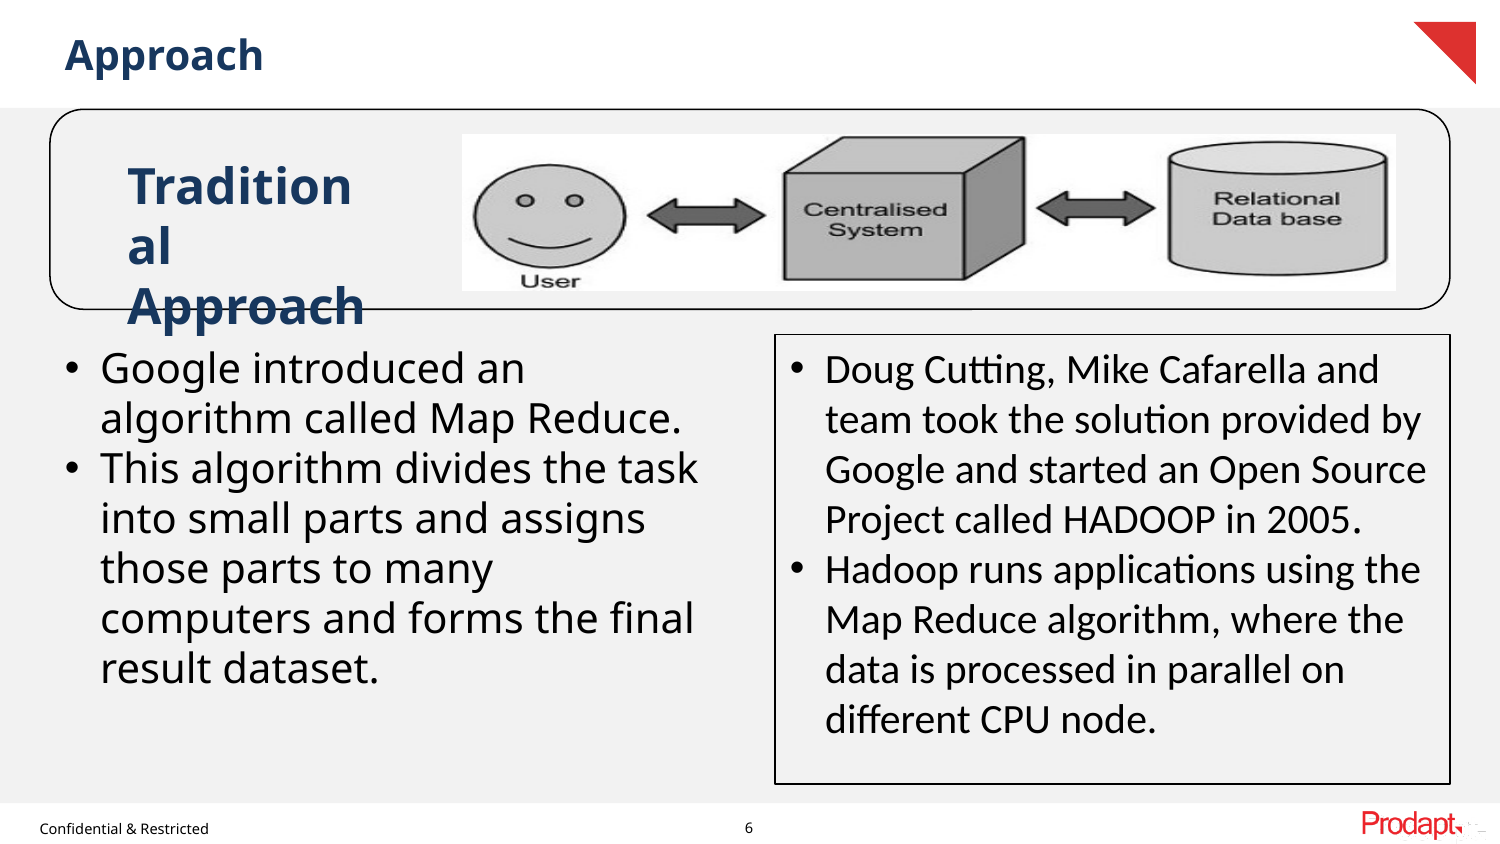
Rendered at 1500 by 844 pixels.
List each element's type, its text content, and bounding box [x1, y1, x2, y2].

text_box Google introduced an algorithm called Map Reduce. This algorithm divides the task into small parts and assigns those parts to many computers and forms the final result dataset. [50, 334, 725, 785]
text_box Approach [49, 0, 1462, 108]
text_box Traditional Approach [112, 146, 388, 285]
picture [462, 134, 1396, 291]
text_box Doug Cutting, Mike Cafarella and team took the solution provided by Google and started an Open Source Project called HADOOP in 2005. Hadoop runs applications using the Map Reduce algorithm, where the data is processed in parallel on different CPU node. [774, 334, 1450, 785]
picture [1360, 809, 1486, 844]
text_box [49, 109, 1450, 310]
text_box <number> [717, 816, 781, 841]
